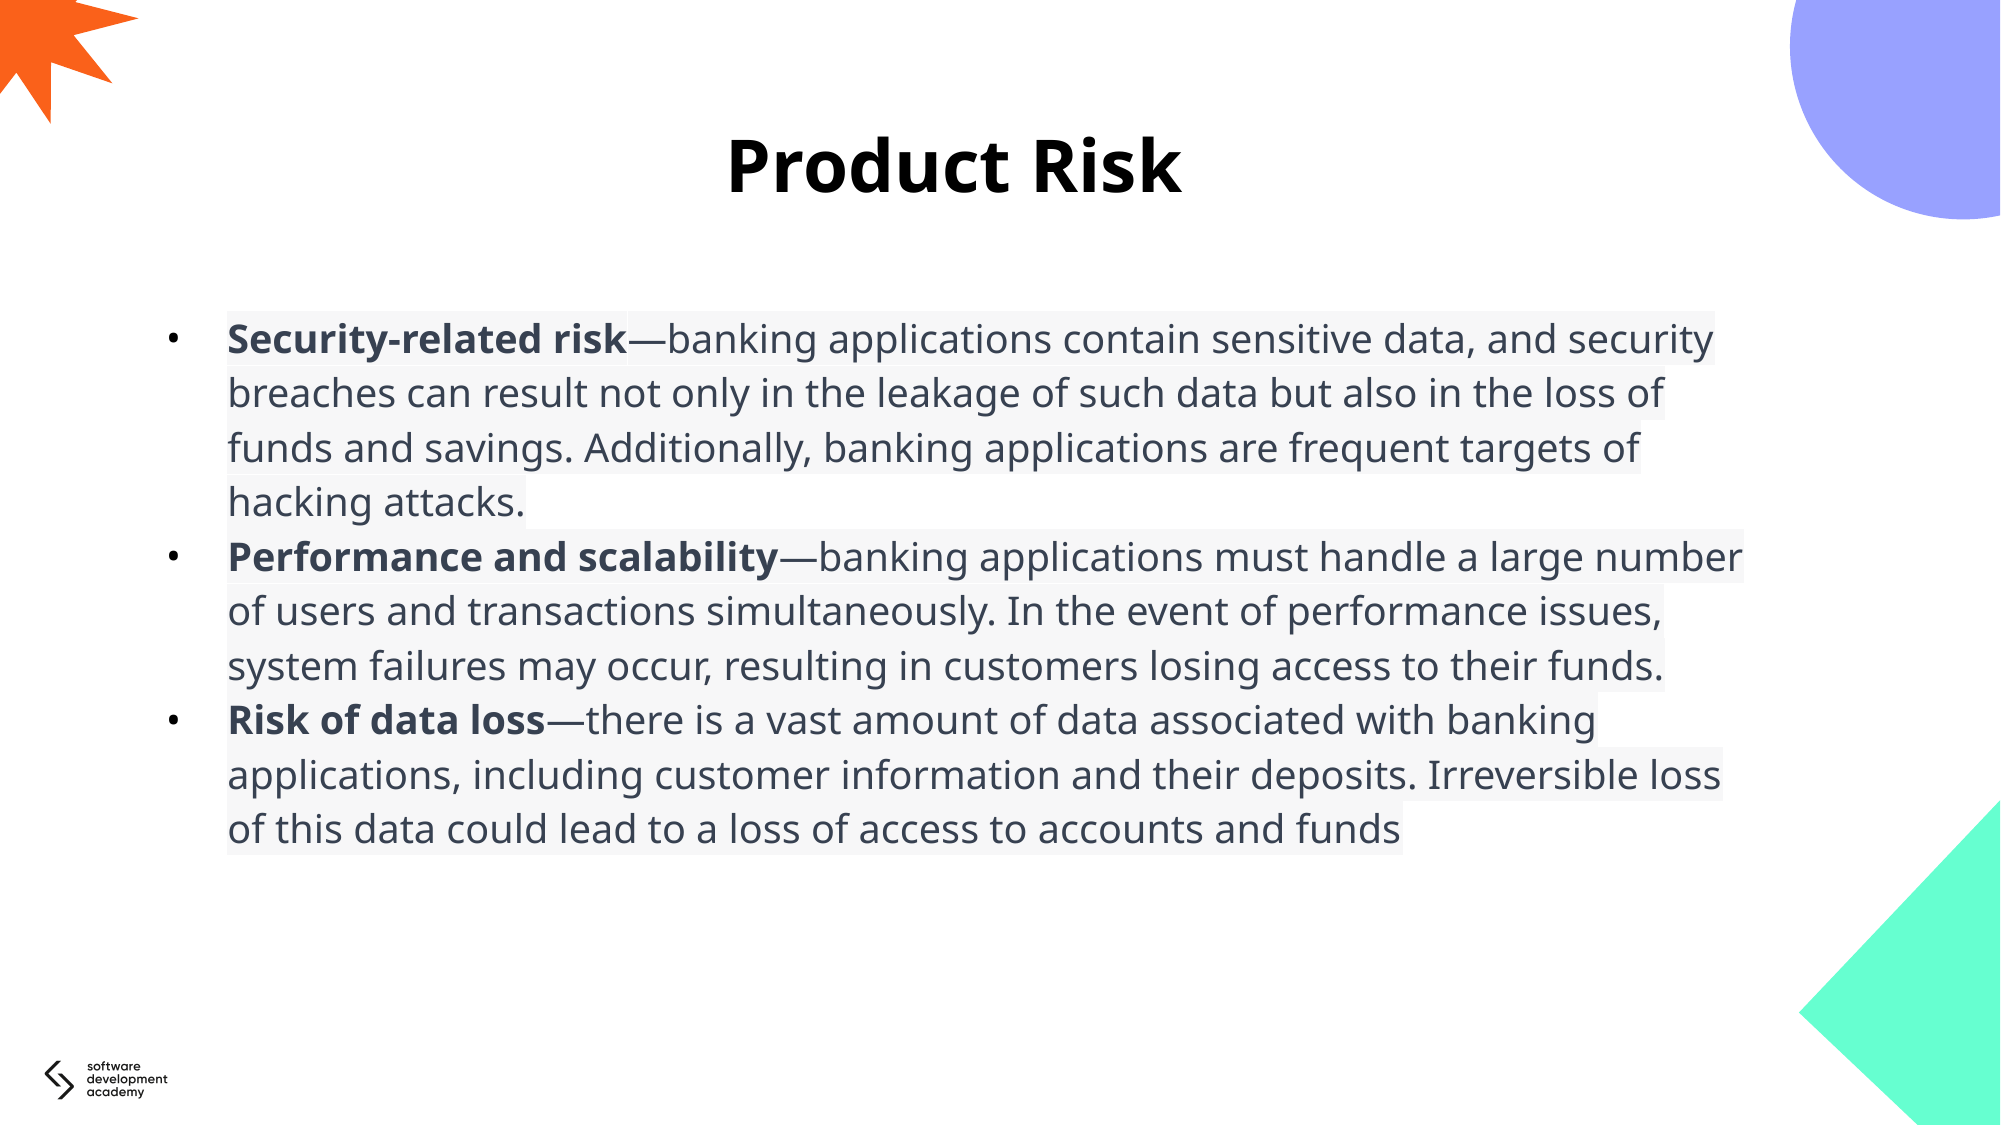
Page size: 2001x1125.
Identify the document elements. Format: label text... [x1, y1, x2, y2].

picture [19, 1035, 193, 1125]
title Product Risk [137, 59, 1771, 278]
list Security-related risk—banking applications contain sensitive data, and security breaches can result not only in the leakage of such data but also in the loss of funds and savings. Additionally, banking applications are frequent targets of hacking attacks. Performance and scalability—banking applications must handle a large number of users and transactions simultaneously. In the event of performance issues, system failures may occur, resulting in customers losing access to their funds. Risk of data loss—there is a vast amount of data associated with banking applications, including customer information and their deposits. Irreversible loss of this data could lead to a loss of access to accounts and funds [137, 299, 1771, 1014]
